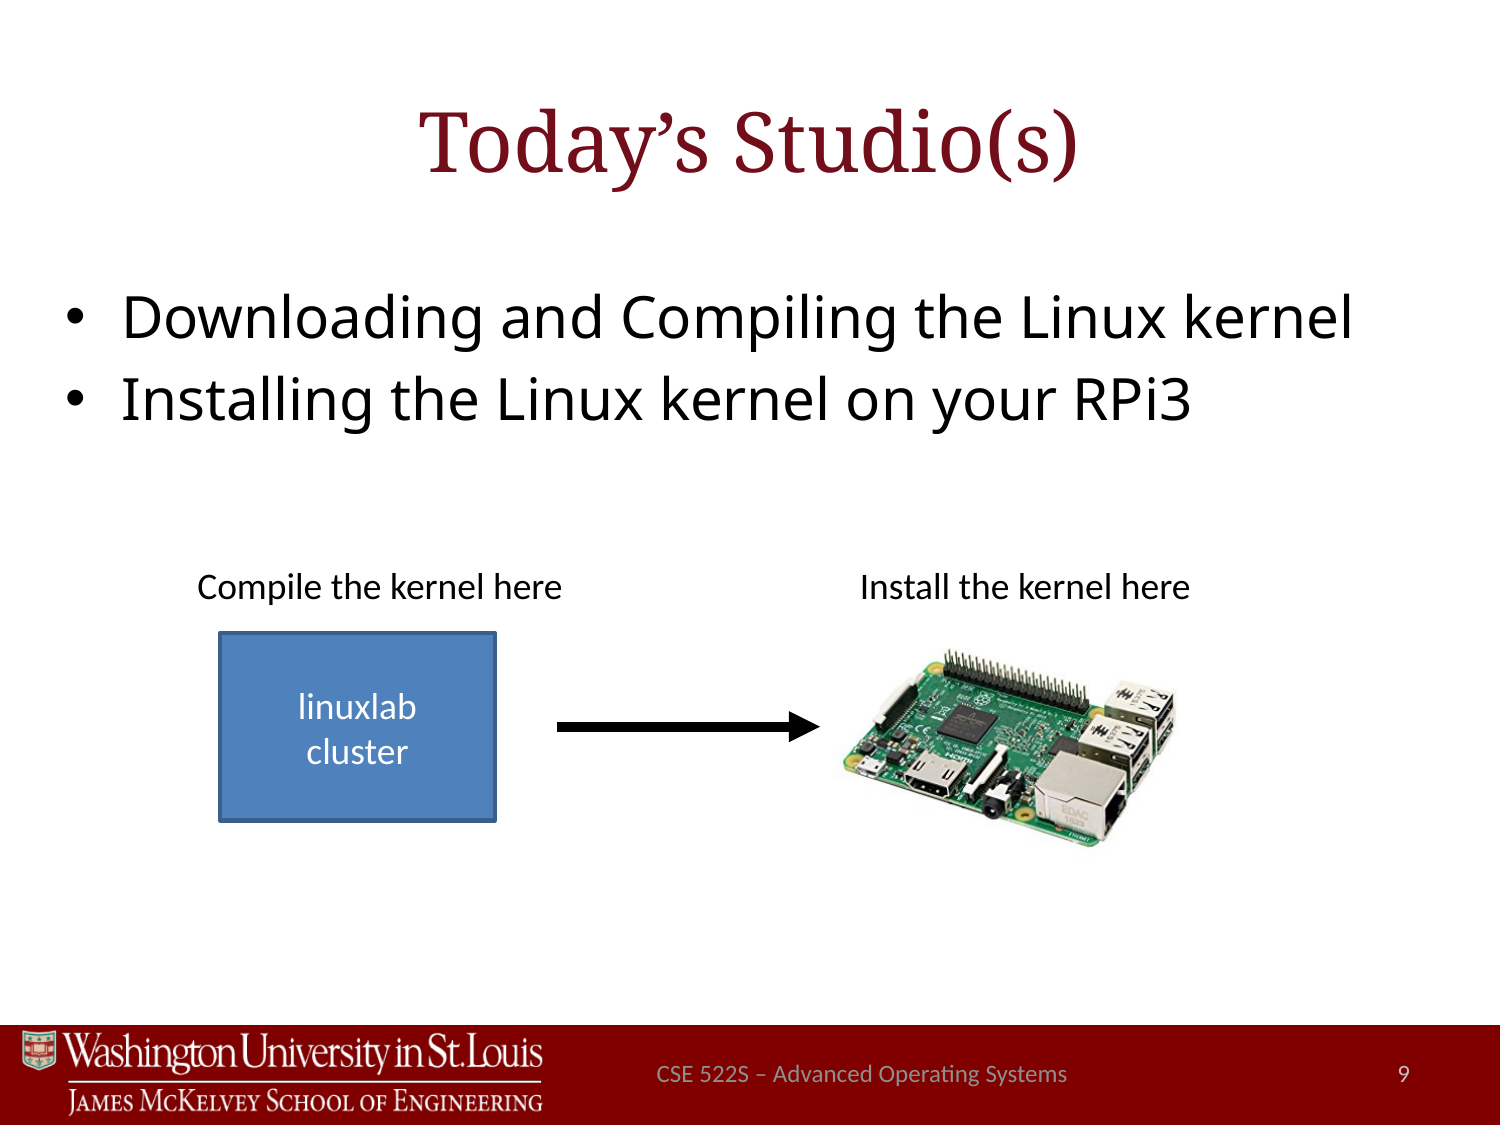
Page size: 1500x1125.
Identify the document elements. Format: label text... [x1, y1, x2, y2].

text_box Compile the kernel here [182, 554, 584, 615]
text_box Install the kernel here [845, 554, 1417, 615]
picture [832, 632, 1190, 863]
list Downloading and Compiling the Linux kernel Installing the Linux kernel on your RPi3 [50, 273, 1450, 711]
footer CSE 522S – Advanced Operating Systems [624, 1042, 1074, 1103]
text_box linuxlab cluster [218, 631, 497, 823]
title Today’s Studio(s) [75, 45, 1425, 233]
slide_number 9 [1074, 1042, 1425, 1103]
